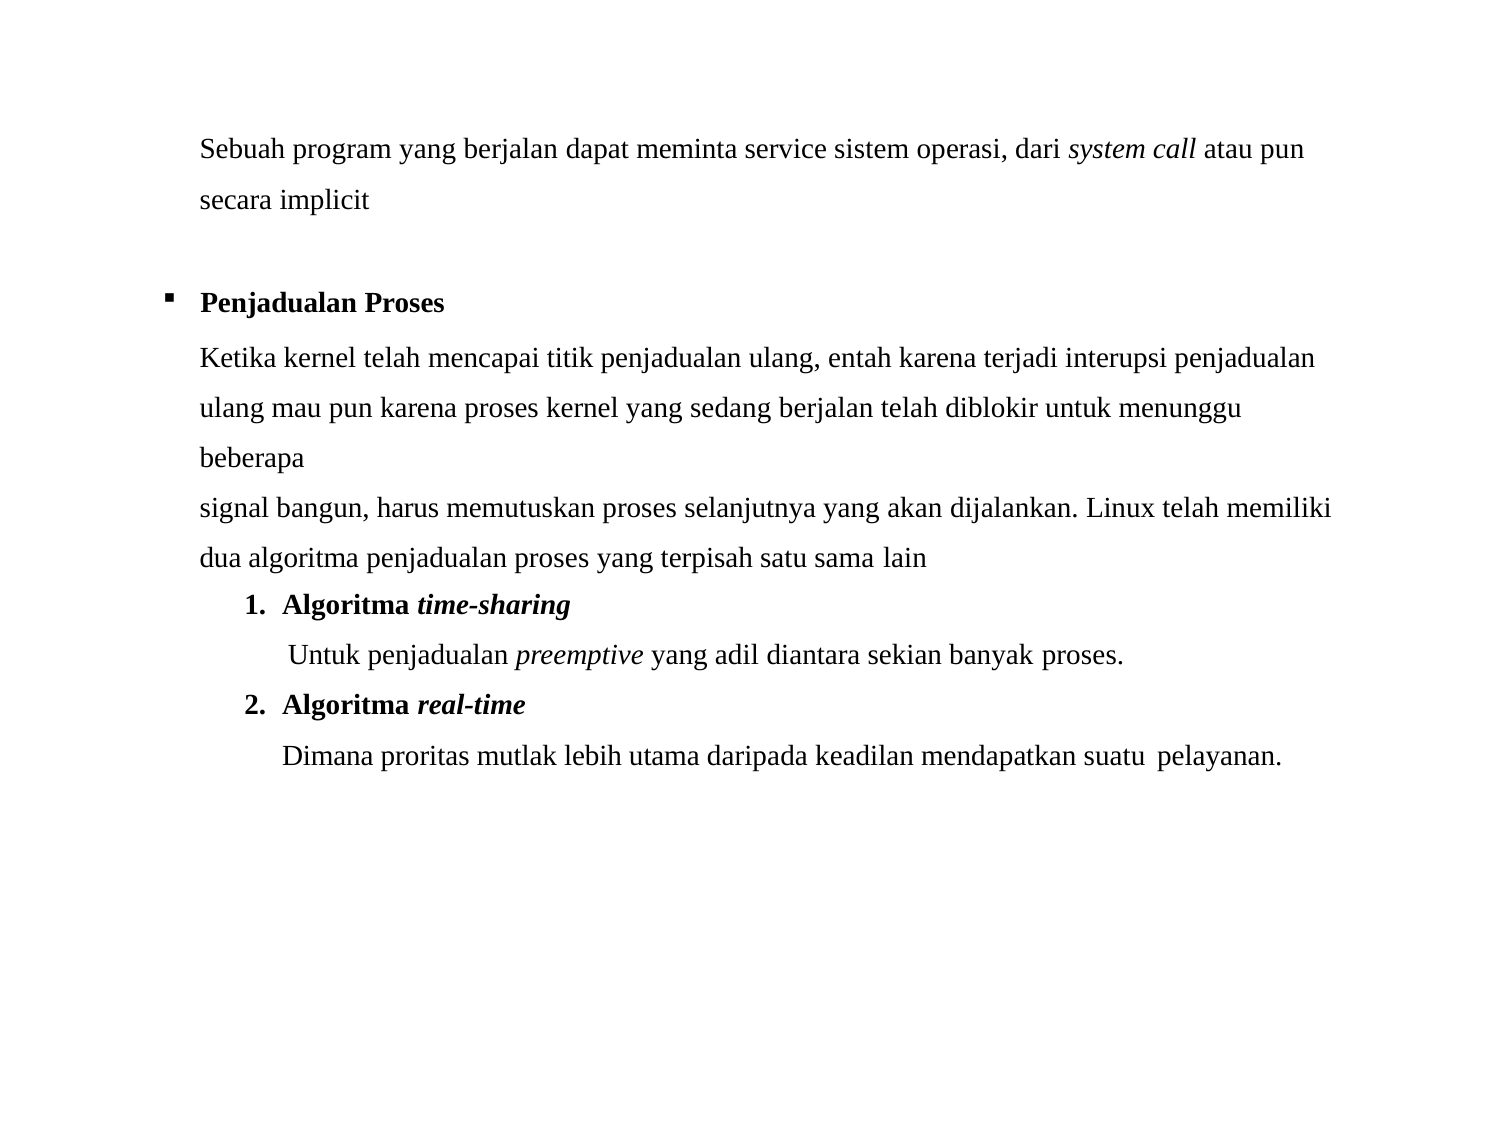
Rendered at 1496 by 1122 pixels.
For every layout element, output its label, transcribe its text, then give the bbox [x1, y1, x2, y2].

text_box Sebuah program yang berjalan dapat meminta service sistem operasi, dari system call atau pun secara implicit Penjadualan Proses Ketika kernel telah mencapai titik penjadualan ulang, entah karena terjadi interupsi penjadualan ulang mau pun karena proses kernel yang sedang berjalan telah diblokir untuk menunggu beberapa signal bangun, harus memutuskan proses selanjutnya yang akan dijalankan. Linux telah memiliki dua algoritma penjadualan proses yang terpisah satu sama lain Algoritma time-sharing Untuk penjadualan preemptive yang adil diantara sekian banyak proses. Algoritma real-time Dimana proritas mutlak lebih utama daripada keadilan mendapatkan suatu pelayanan. [160, 112, 1361, 771]
